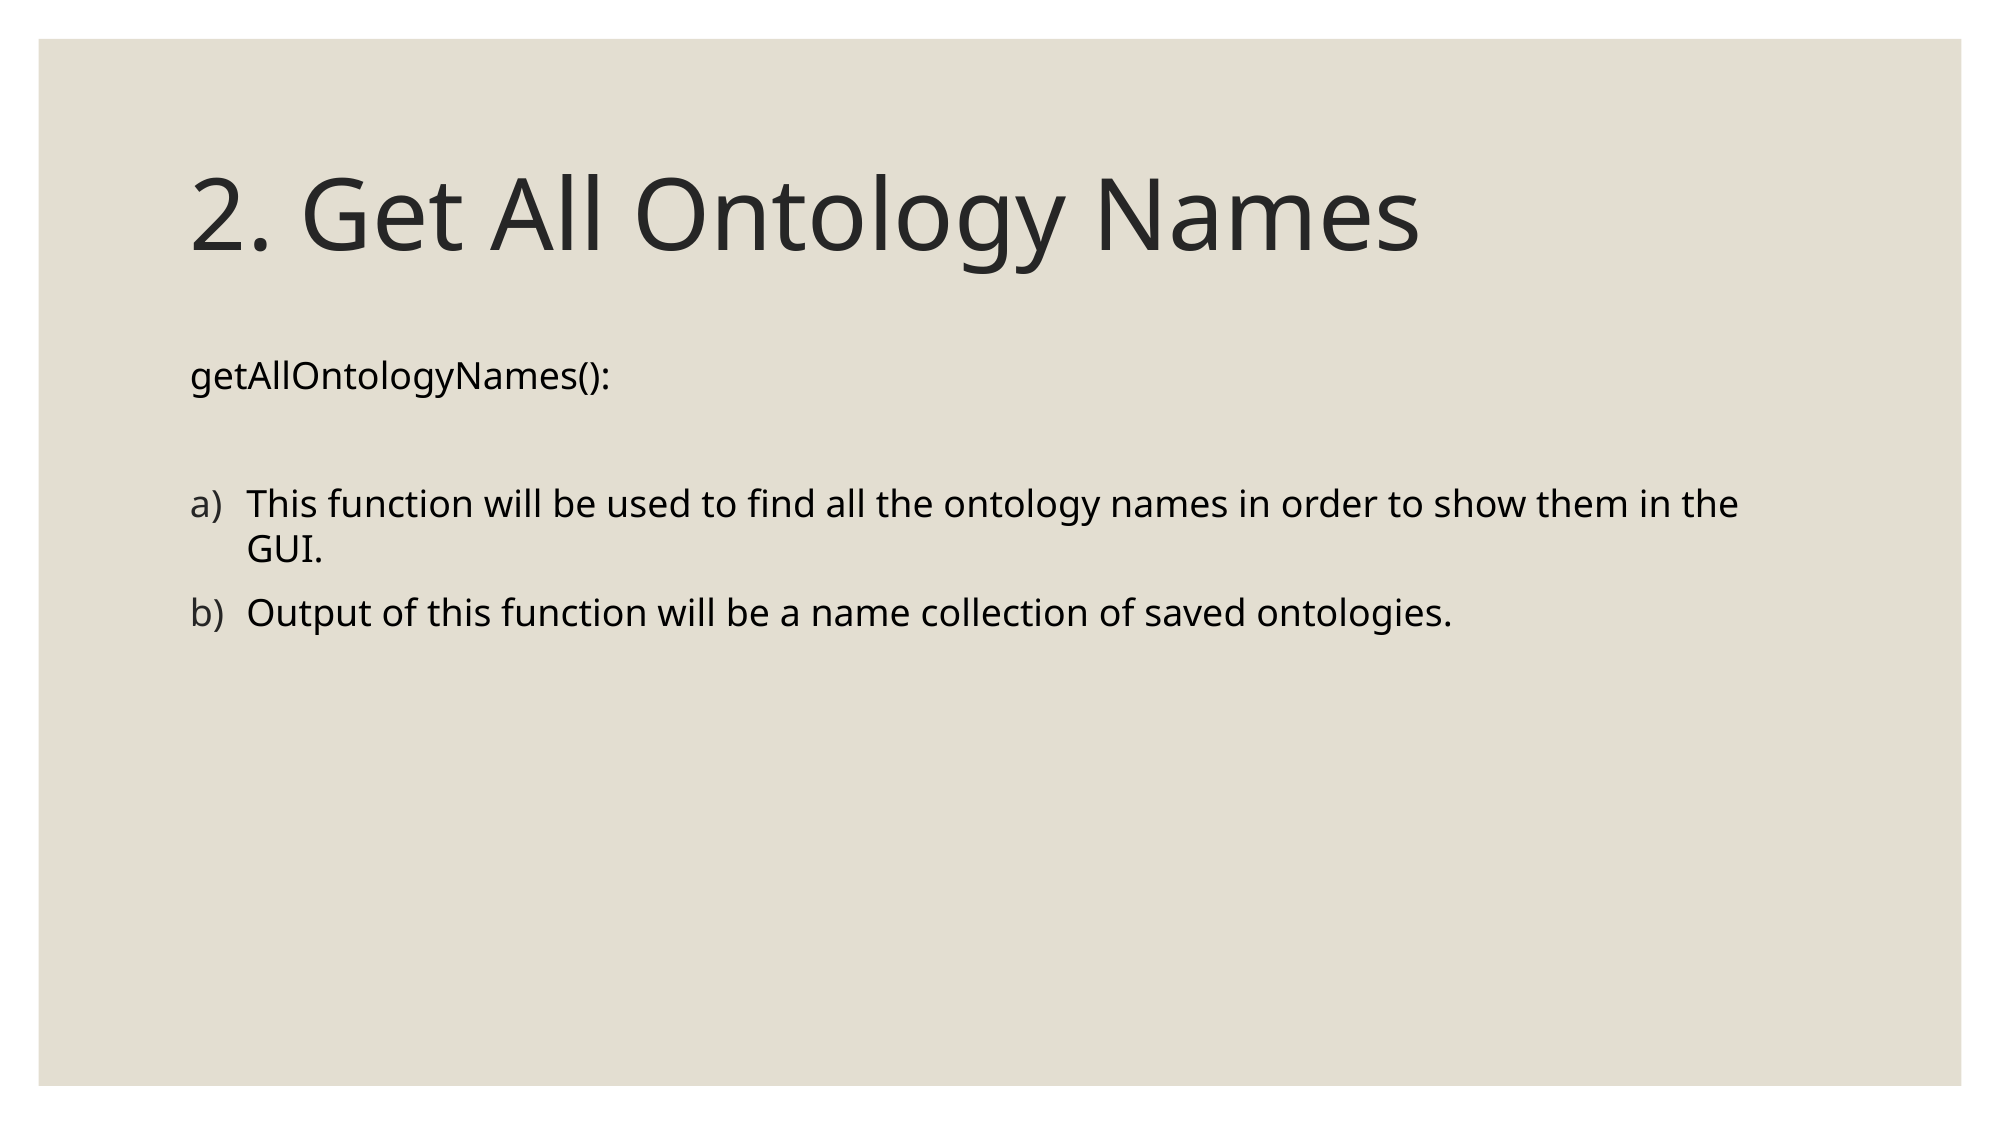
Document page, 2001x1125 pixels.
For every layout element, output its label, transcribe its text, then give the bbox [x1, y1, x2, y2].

list getAllOntologyNames(): This function will be used to find all the ontology names in order to show them in the GUI. Output of this function will be a name collection of saved ontologies. [174, 345, 1825, 990]
title 2. Get All Ontology Names [174, 105, 1825, 331]
